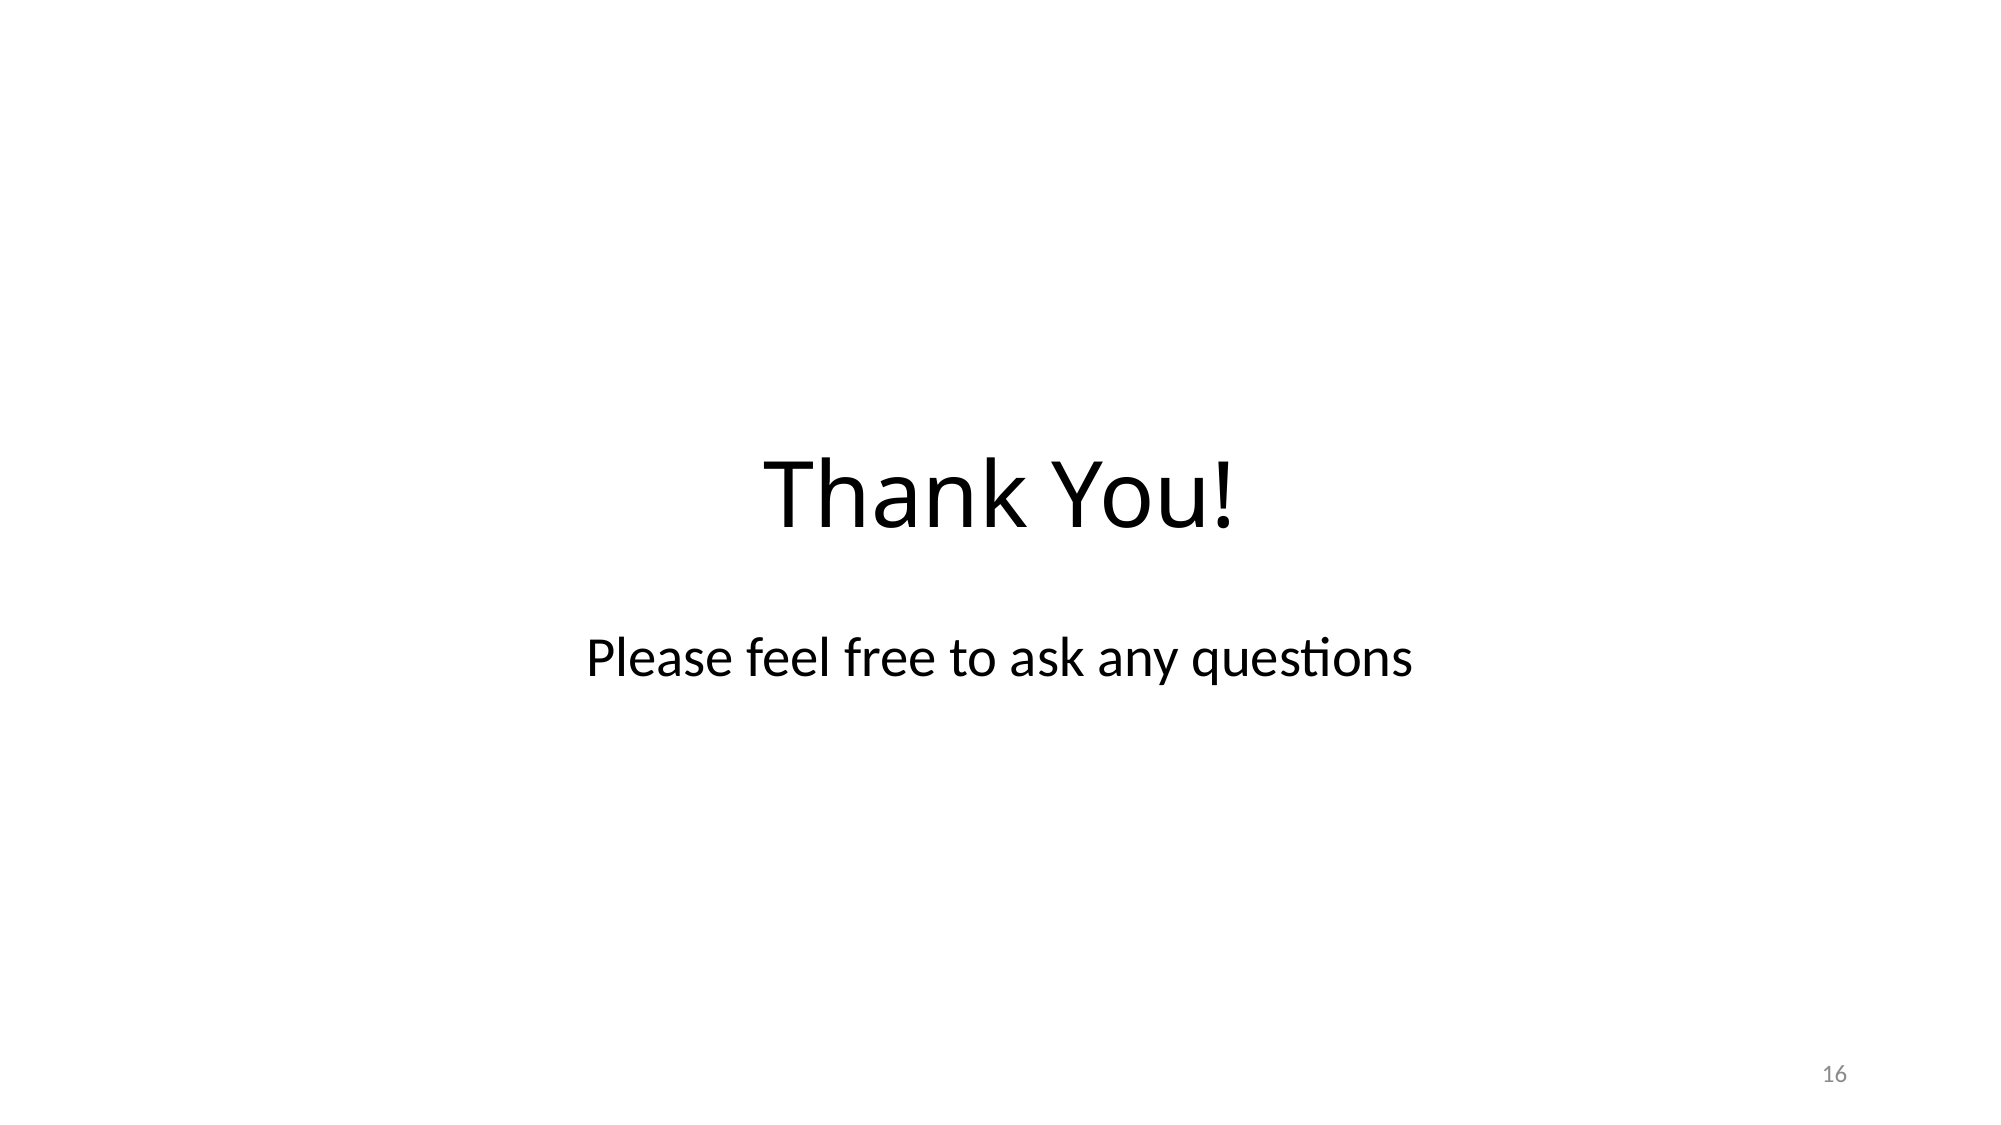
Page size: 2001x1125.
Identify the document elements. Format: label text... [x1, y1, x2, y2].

list Please feel free to ask any questions [137, 619, 1863, 696]
title Thank You! [137, 389, 1863, 608]
slide_number 16 [1412, 1042, 1863, 1103]
